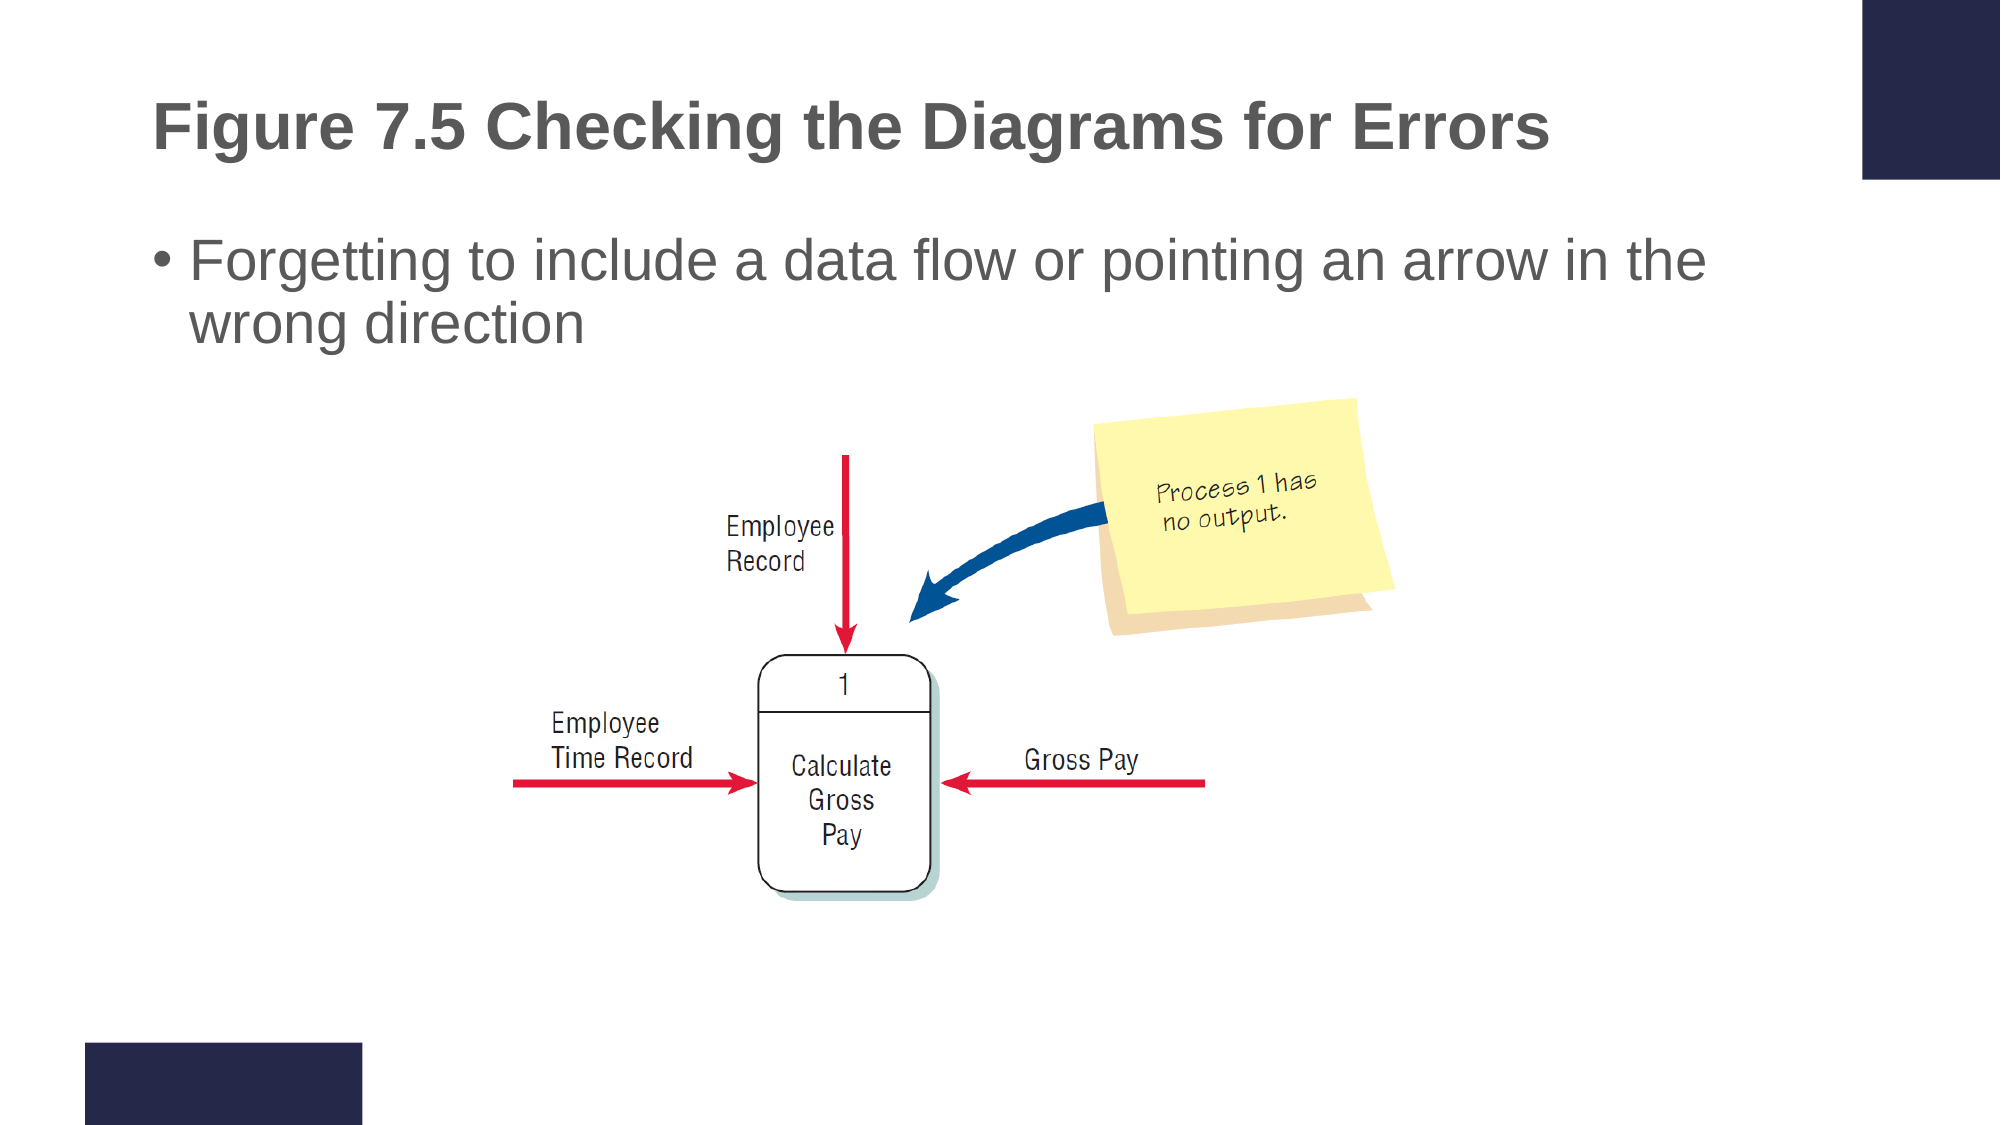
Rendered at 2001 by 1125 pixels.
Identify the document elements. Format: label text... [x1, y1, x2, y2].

list Forgetting to include a data flow or pointing an arrow in the wrong direction [137, 223, 1863, 424]
title Figure 7.5 Checking the Diagrams for Errors [137, 59, 1863, 198]
picture [513, 391, 1407, 940]
